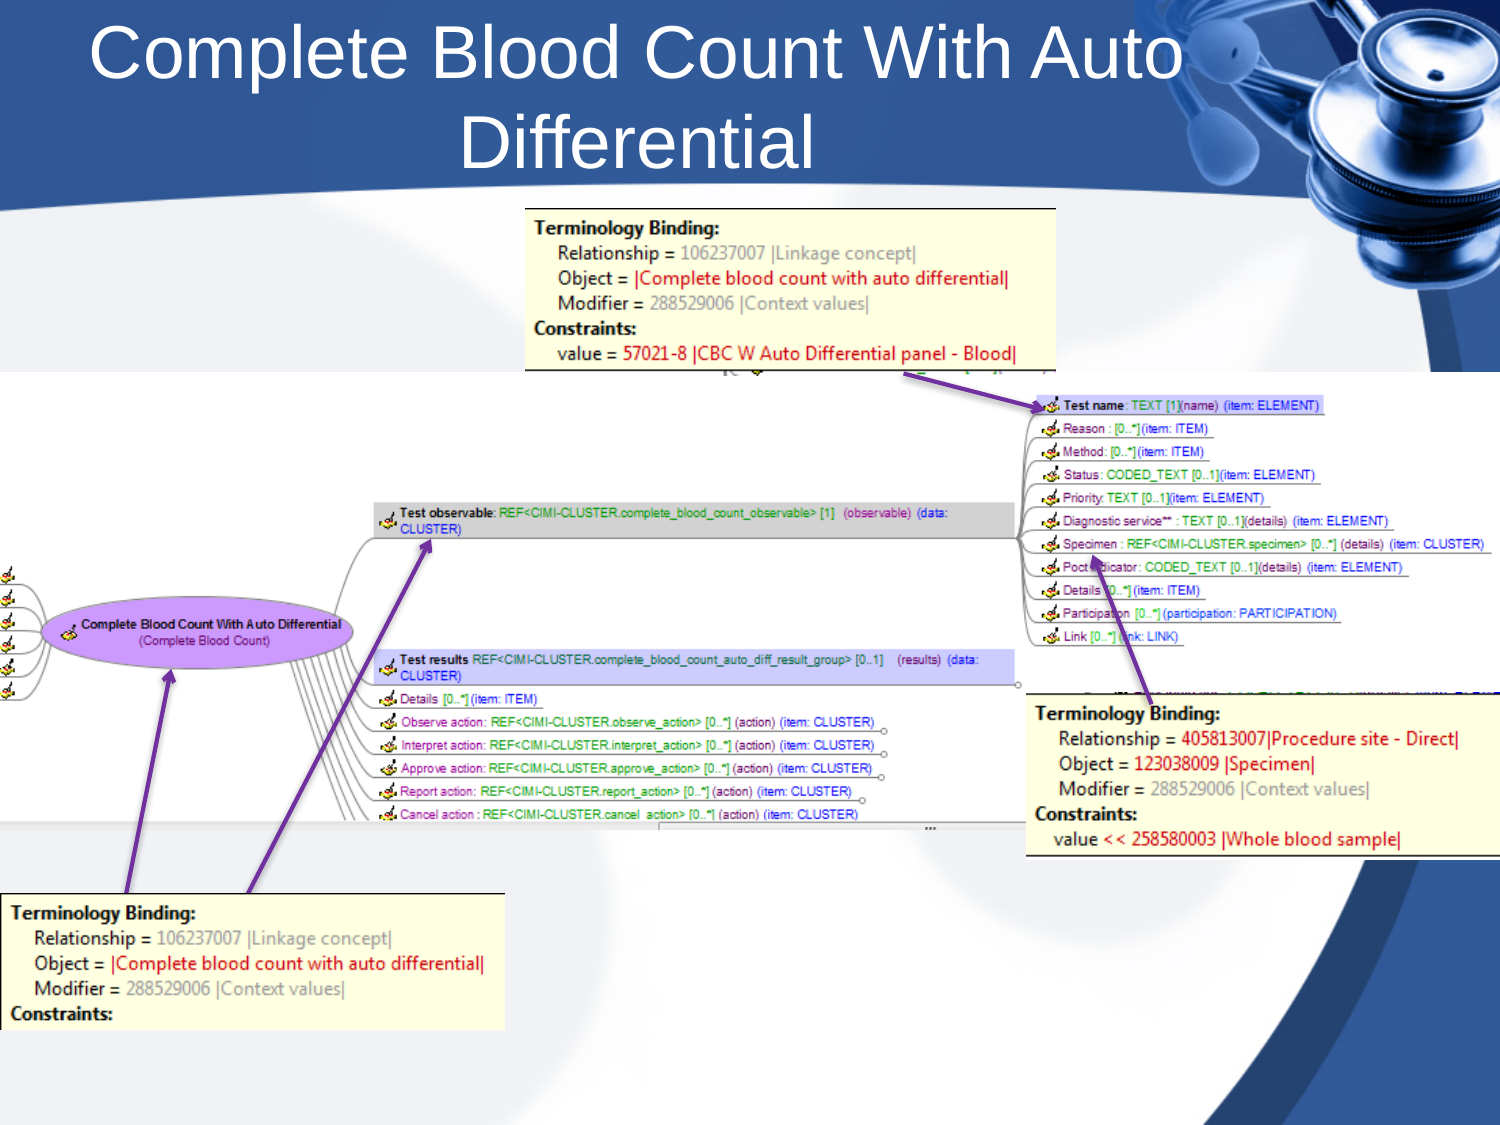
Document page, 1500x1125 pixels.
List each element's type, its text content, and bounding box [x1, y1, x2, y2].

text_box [1092, 554, 1152, 705]
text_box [903, 373, 1046, 411]
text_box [241, 538, 432, 891]
picture [0, 0, 1500, 1125]
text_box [123, 668, 172, 891]
title Complete Blood Count With Auto Differential [24, 24, 1251, 163]
